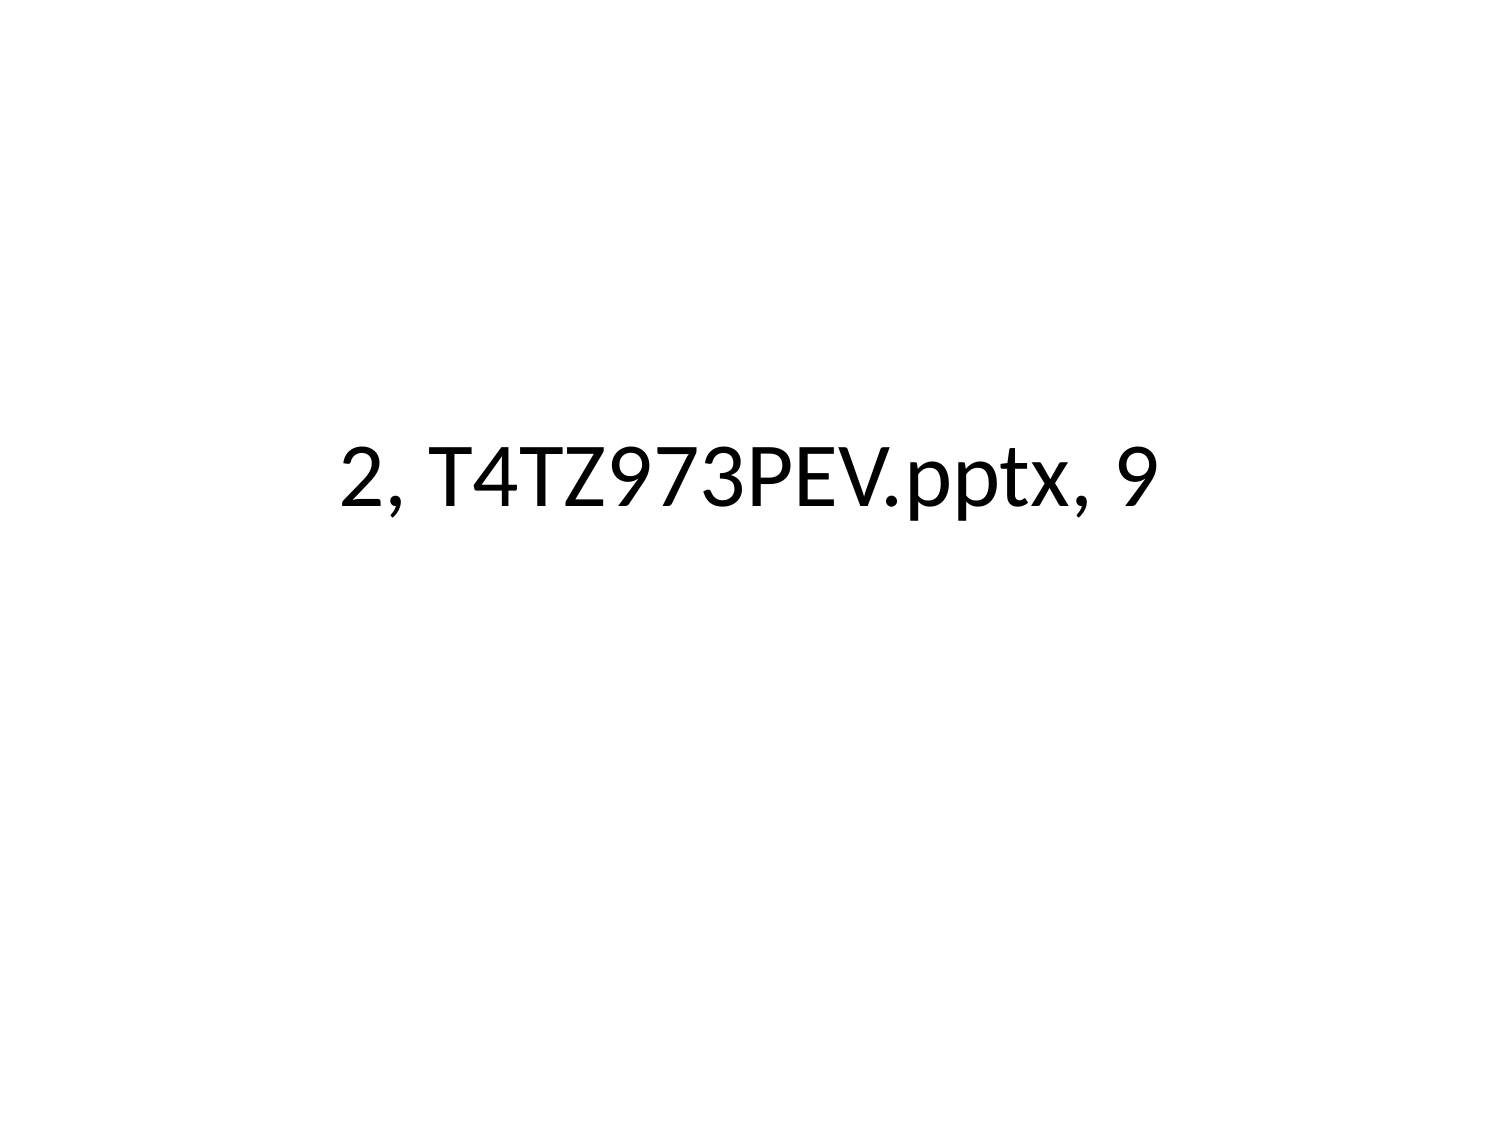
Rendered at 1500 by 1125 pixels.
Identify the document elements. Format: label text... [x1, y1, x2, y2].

title 2, T4TZ973PEV.pptx, 9 [112, 349, 1388, 591]
